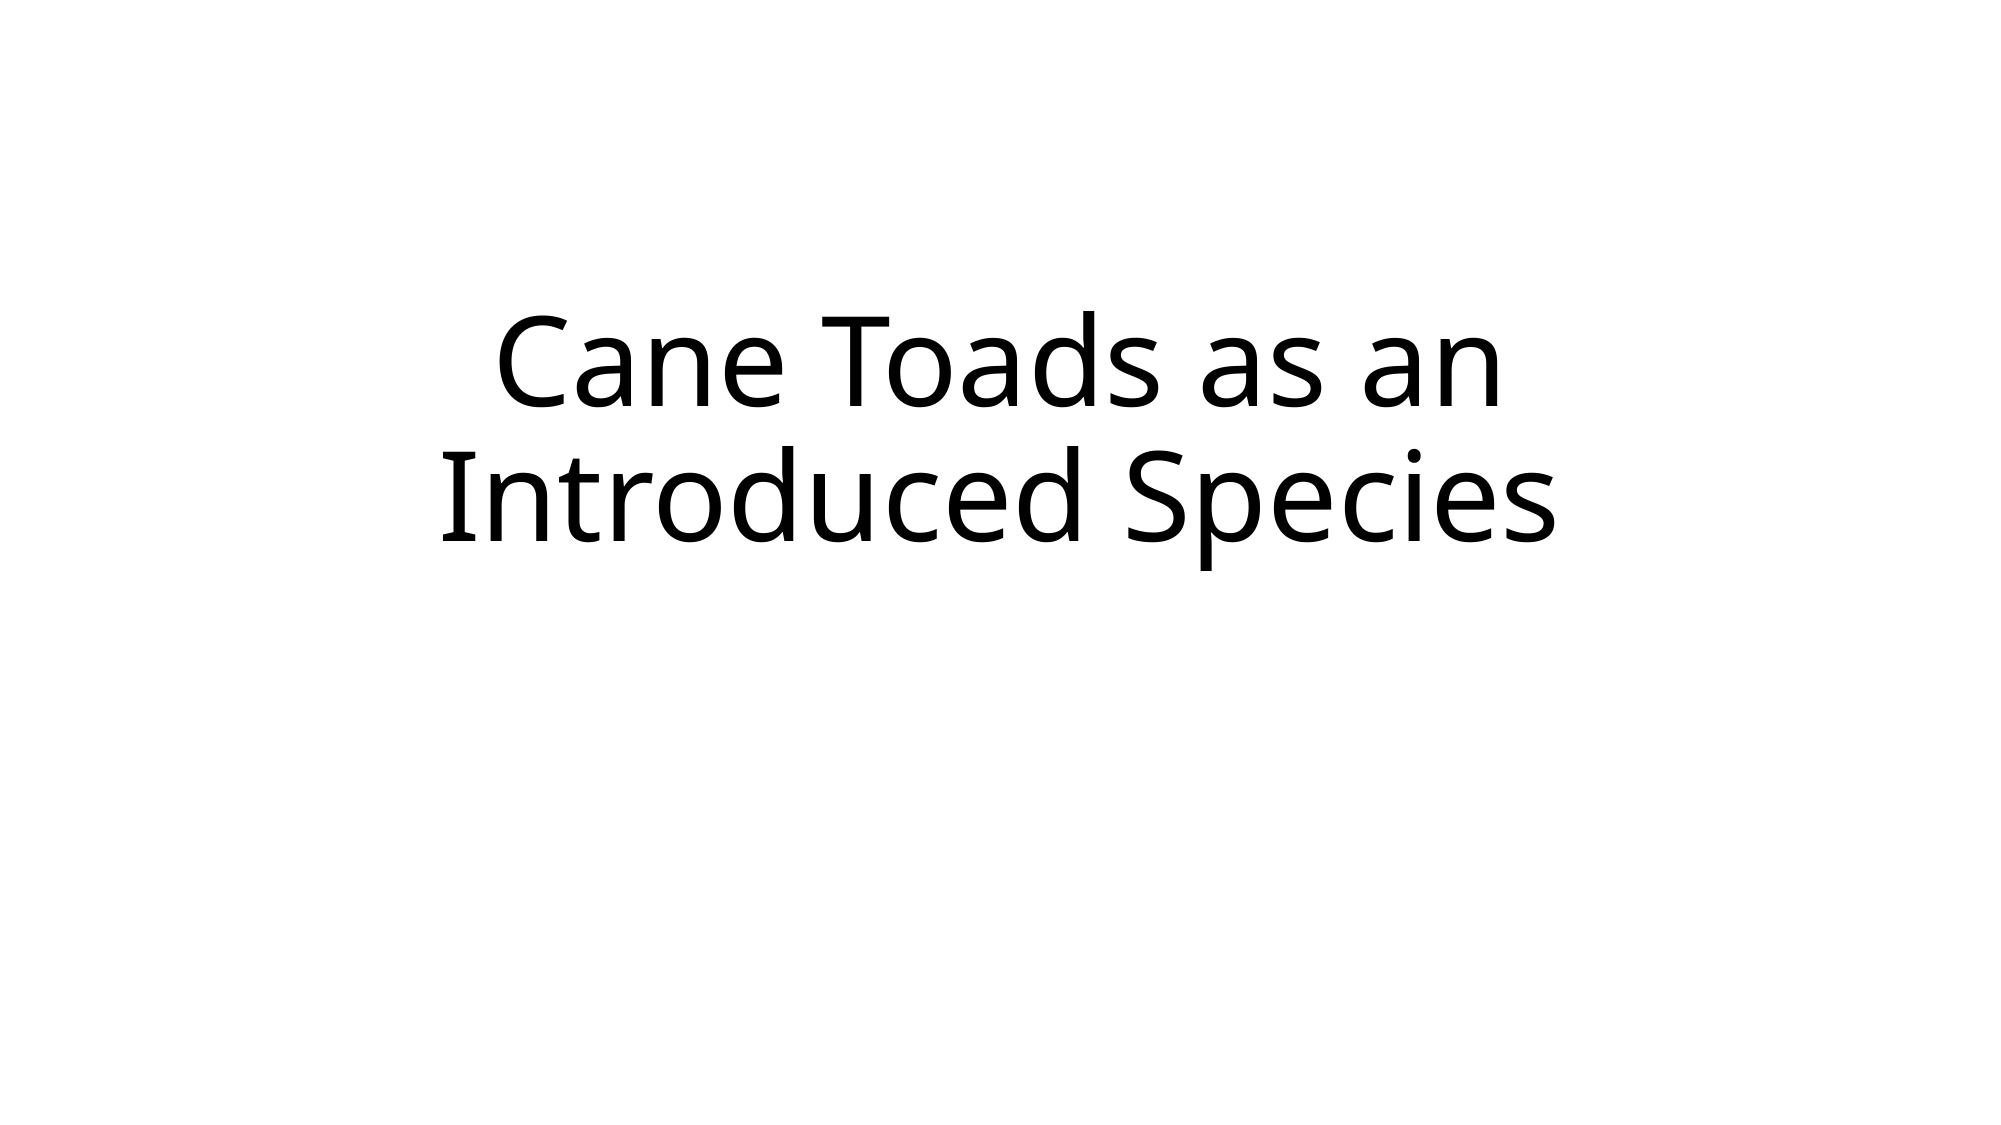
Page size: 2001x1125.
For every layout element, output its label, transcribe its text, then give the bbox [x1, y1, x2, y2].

title Cane Toads as an Introduced Species [249, 184, 1750, 576]
